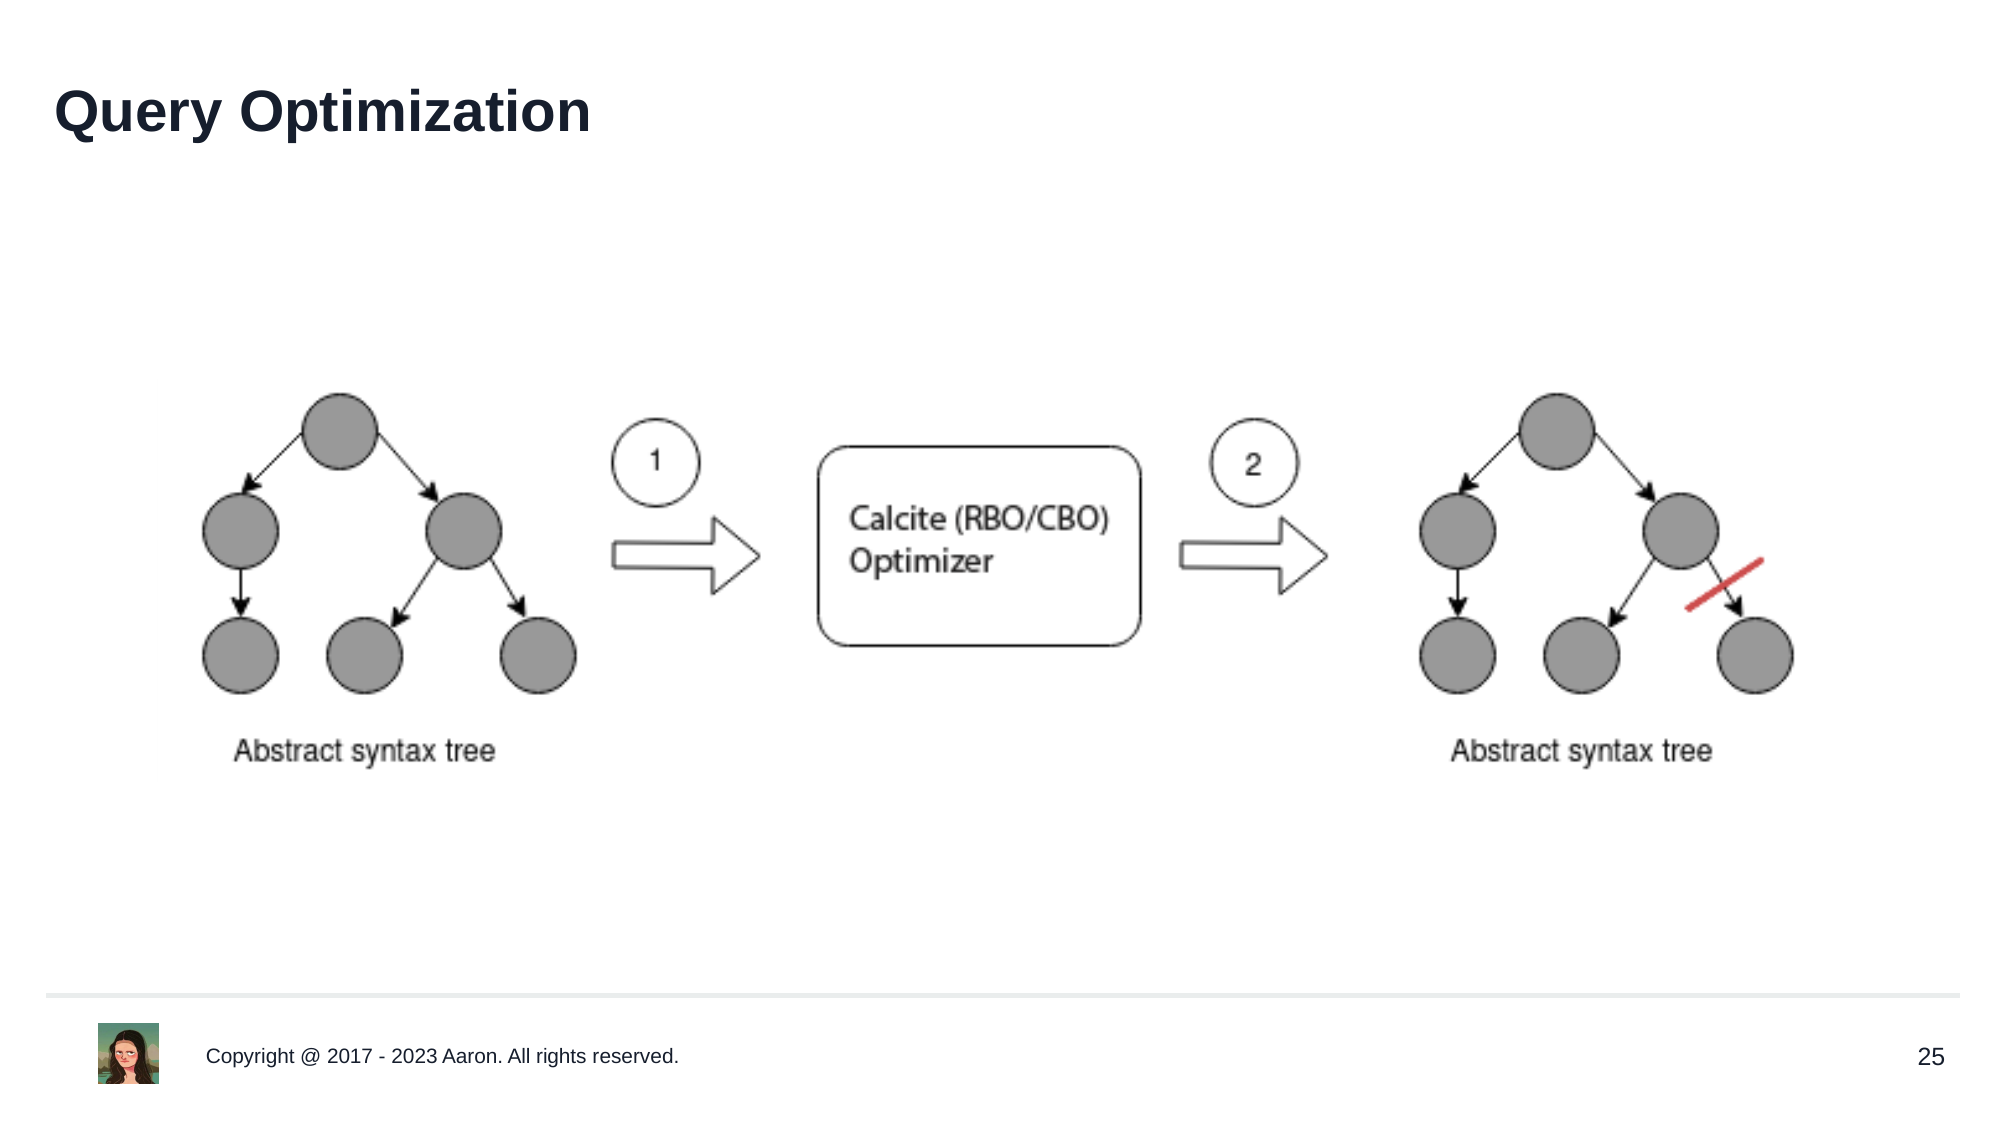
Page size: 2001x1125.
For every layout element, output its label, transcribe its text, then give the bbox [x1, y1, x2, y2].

slide_number 25 [1493, 1025, 1961, 1086]
footer Copyright @ 2017 - 2023 Aaron. All rights reserved. [190, 1025, 923, 1086]
title Query Optimization [39, 59, 1961, 166]
picture [98, 1023, 159, 1084]
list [156, 379, 1844, 782]
